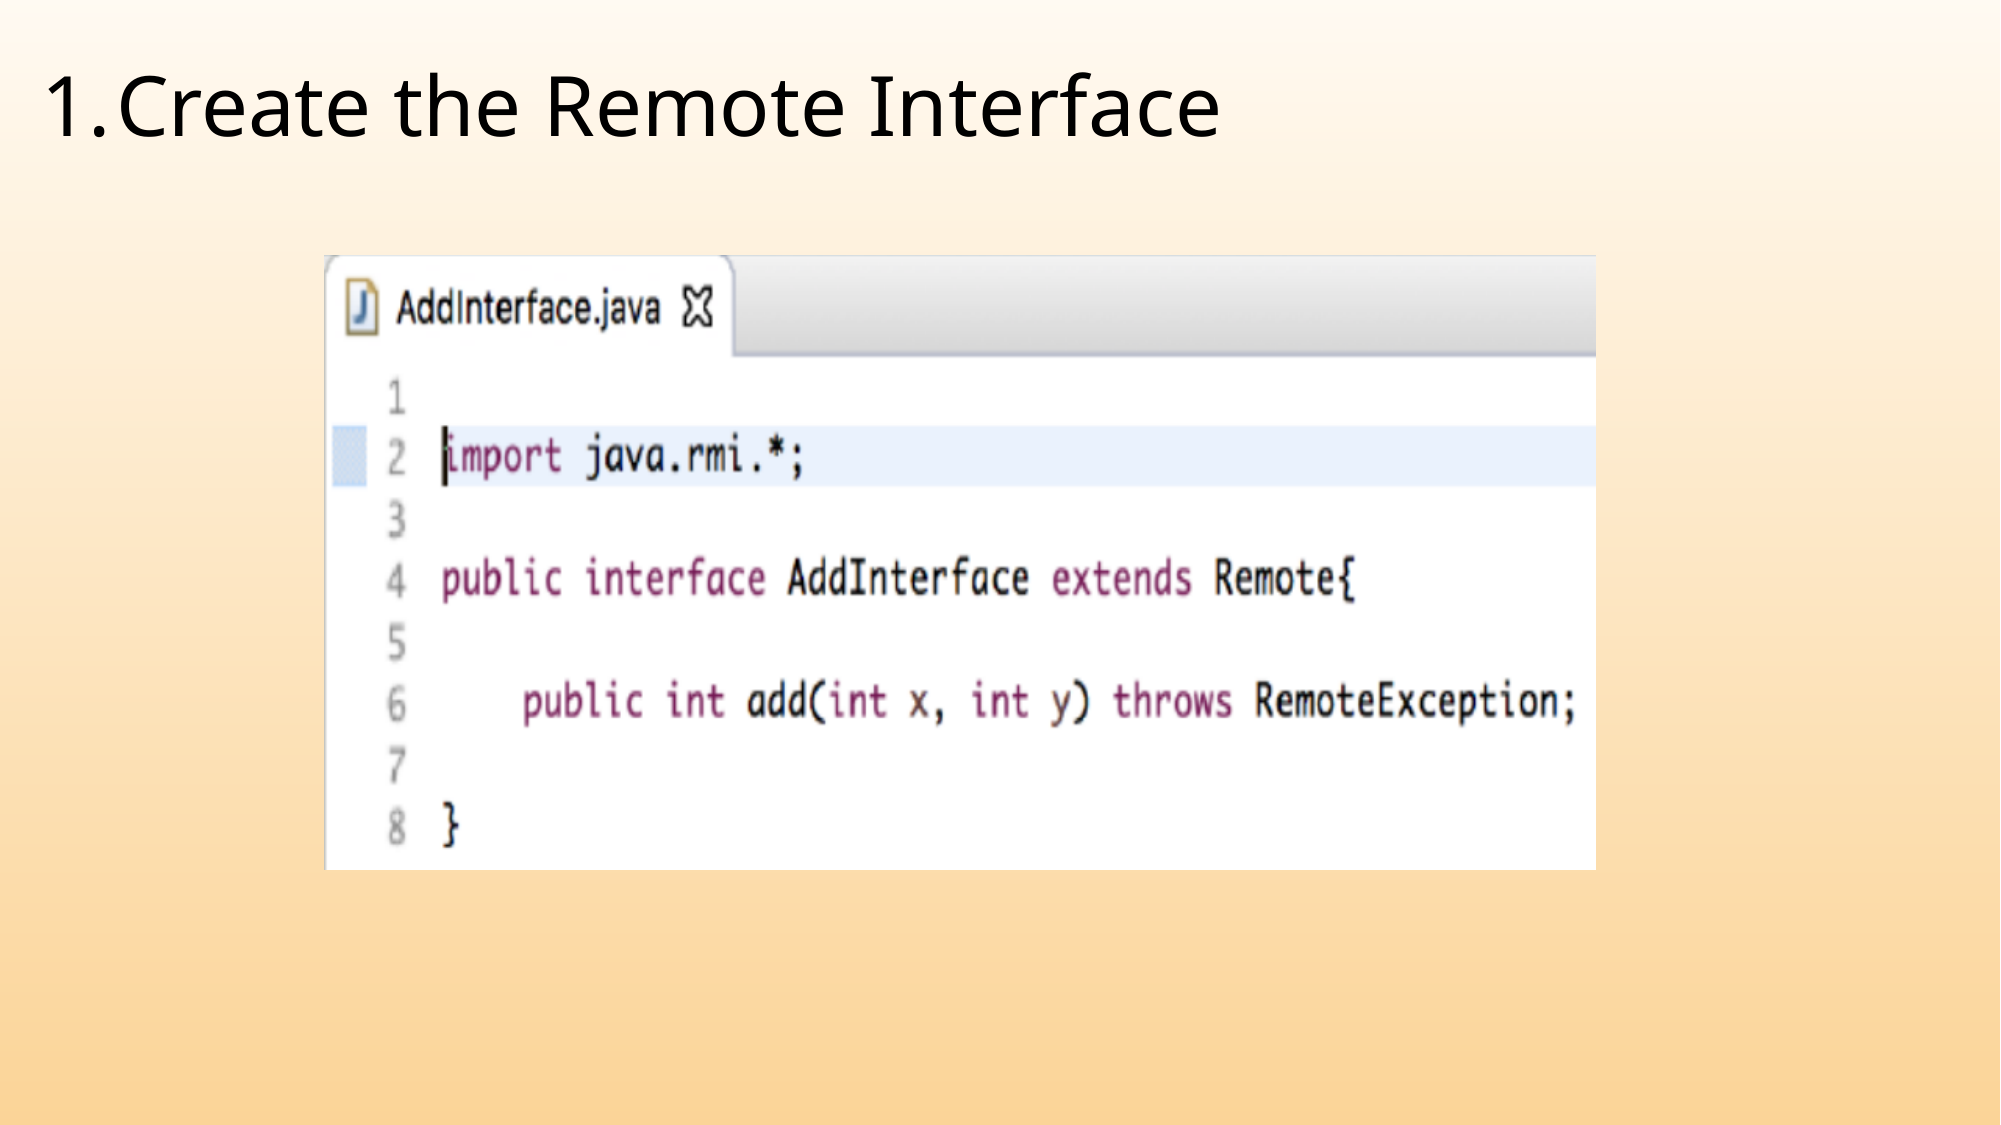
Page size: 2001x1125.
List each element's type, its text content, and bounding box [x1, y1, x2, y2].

picture [323, 255, 1597, 870]
text_box Create the Remote Interface [26, 45, 1846, 288]
